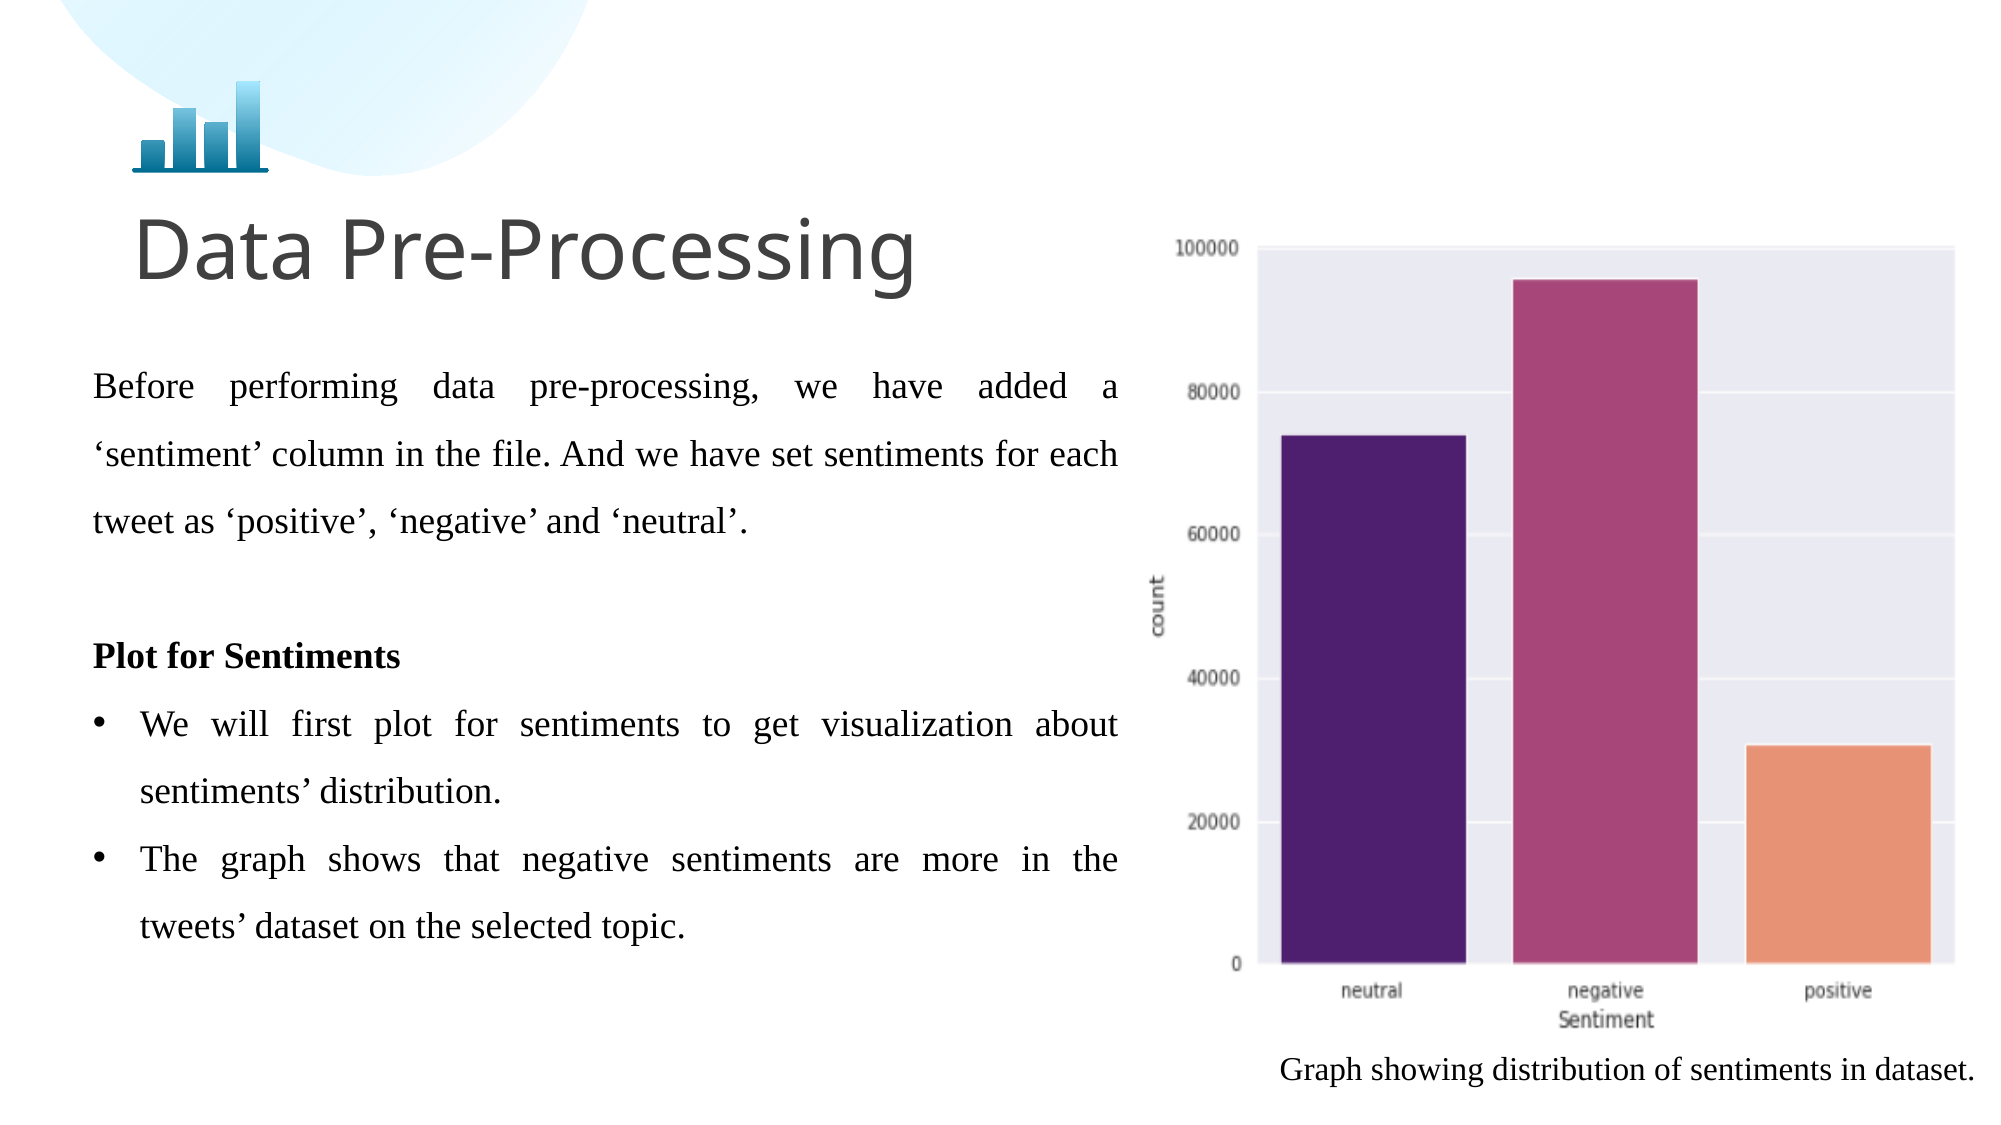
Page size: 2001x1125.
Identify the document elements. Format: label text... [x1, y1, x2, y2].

text_box Before performing data pre-processing, we have added a ‘sentiment’ column in the file. And we have set sentiments for each tweet as ‘positive’, ‘negative’ and ‘neutral’. Plot for Sentiments We will first plot for sentiments to get visualization about sentiments’ distribution. The graph shows that negative sentiments are more in the tweets’ dataset on the selected topic. [78, 331, 1134, 1021]
picture [1134, 200, 1966, 1041]
text_box Graph showing distribution of sentiments in dataset. [1256, 1040, 2000, 1095]
text_box [60, 0, 588, 176]
text_box Data Pre-Processing [132, 200, 1134, 305]
text_box [132, 80, 269, 173]
